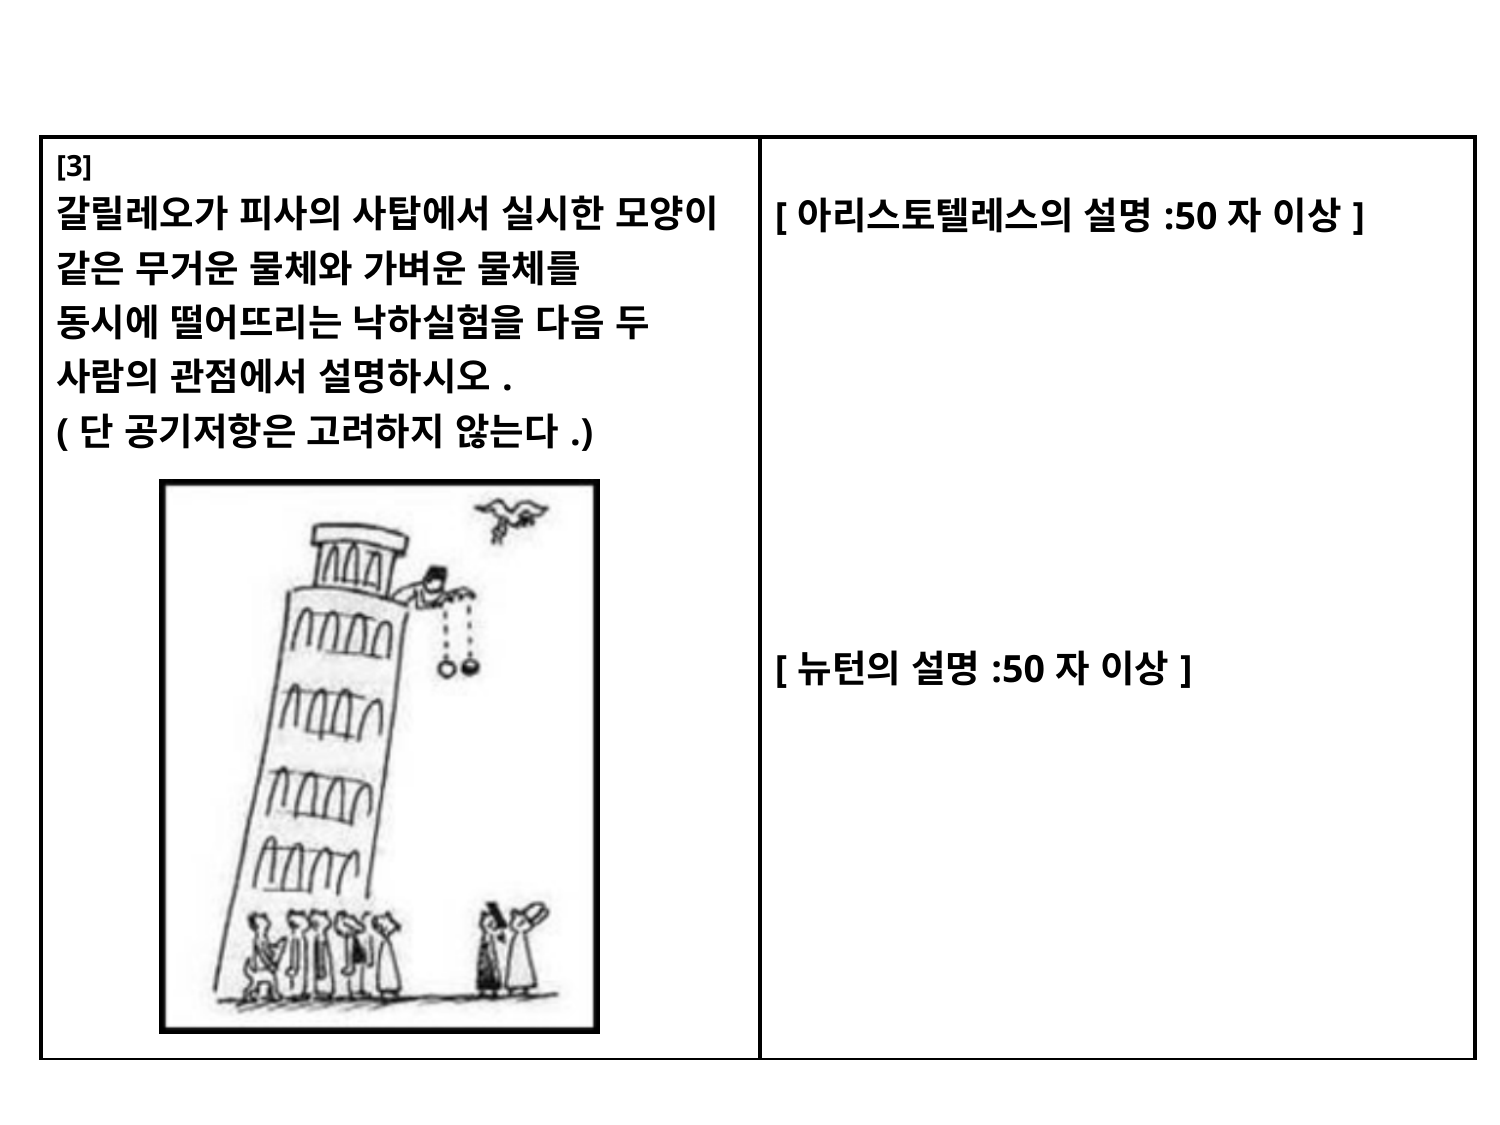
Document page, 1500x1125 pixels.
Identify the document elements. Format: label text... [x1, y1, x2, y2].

table_header [아리스토텔레스의 설명:50자 이상] [뉴턴의 설명:50자 이상] [762, 139, 1473, 1058]
picture [159, 479, 600, 1035]
table_header [3] 갈릴레오가 피사의 사탑에서 실시한 모양이 같은 무거운 물체와 가벼운 물체를 동시에 떨어뜨리는 낙하실험을 다음 두 사람의 관점에서 설명하시오. (단 공기저항은 고려하지 않는다.) [43, 139, 758, 1058]
